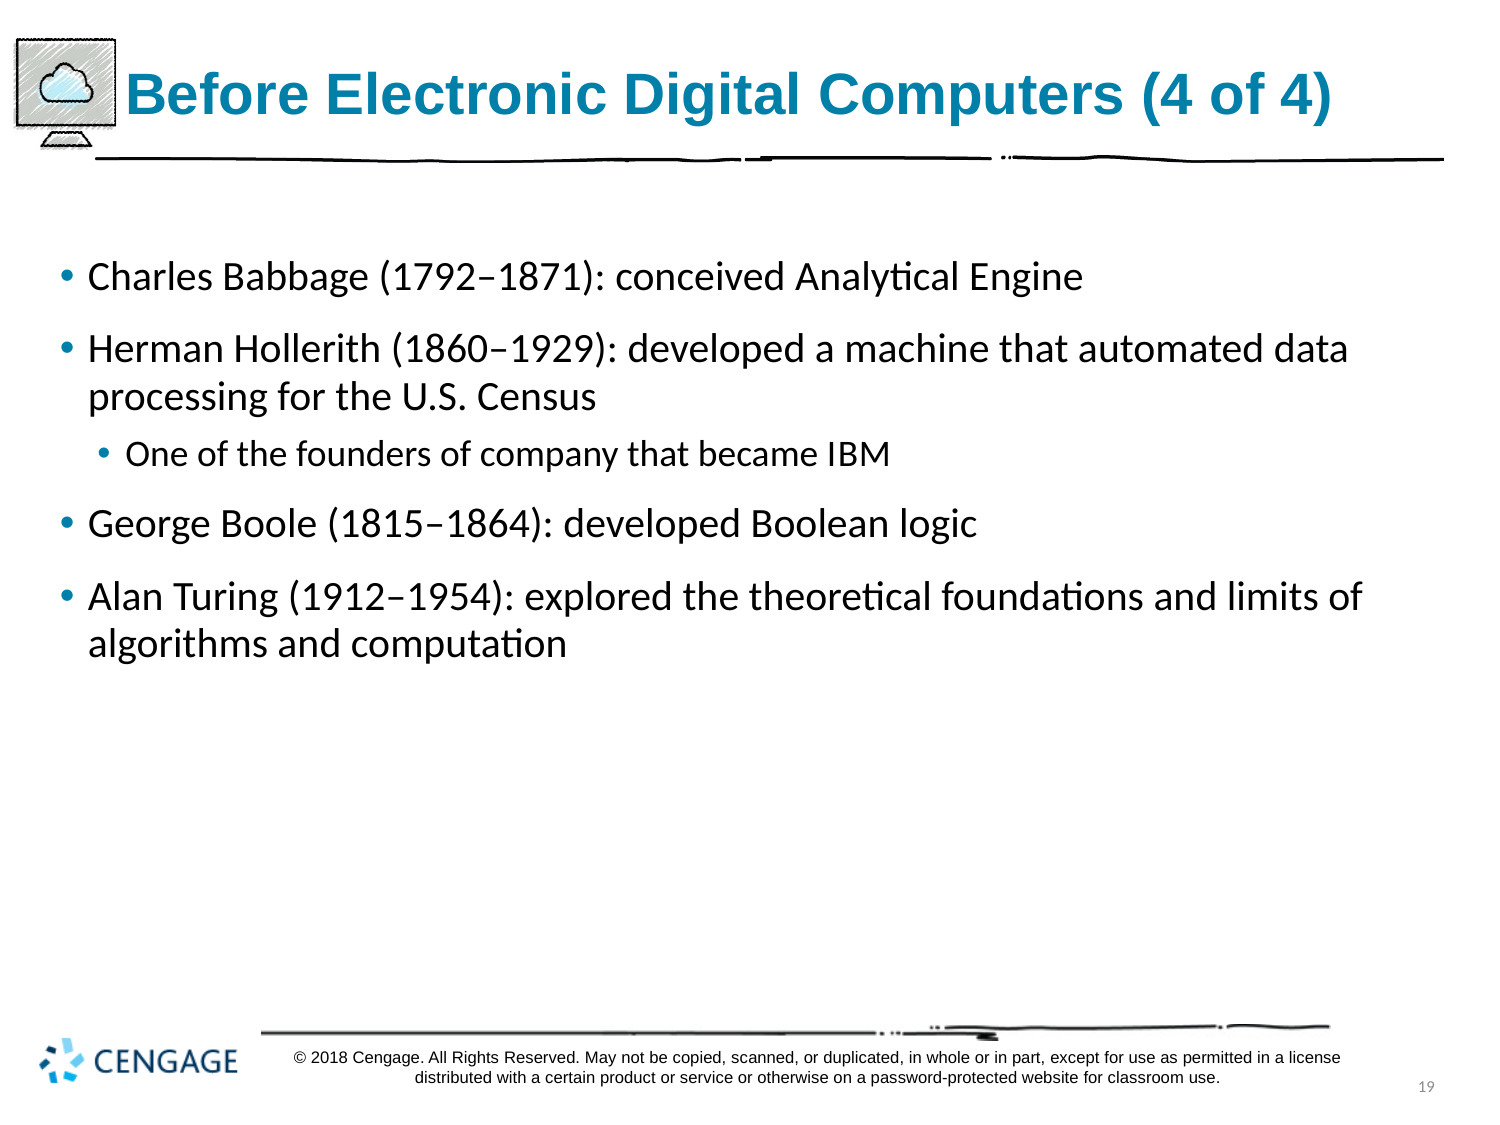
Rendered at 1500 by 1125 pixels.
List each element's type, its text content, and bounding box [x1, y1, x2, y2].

title Before Electronic Digital Computers (4 of 4) [125, 55, 1442, 127]
picture [13, 36, 117, 151]
picture [261, 1024, 1331, 1041]
footer © 2018 Cengage. All Rights Reserved. May not be copied, scanned, or duplicated, in whole or in part, except for use as permitted in a license distributed with a certain product or service or otherwise on a password-protected website for classroom use. [262, 1046, 1375, 1087]
picture [95, 155, 1444, 163]
picture [19, 1024, 250, 1096]
list Charles Babbage (1792–1871): conceived Analytical Engine Herman Hollerith (1860–1929): developed a machine that automated data processing for the U.S. Census One of the founders of company that became I B M George Boole (1815–1864): developed Boolean logic Alan Turing (1912–1954): explored the theoretical foundations and limits of algorithms and computation [59, 252, 1441, 672]
